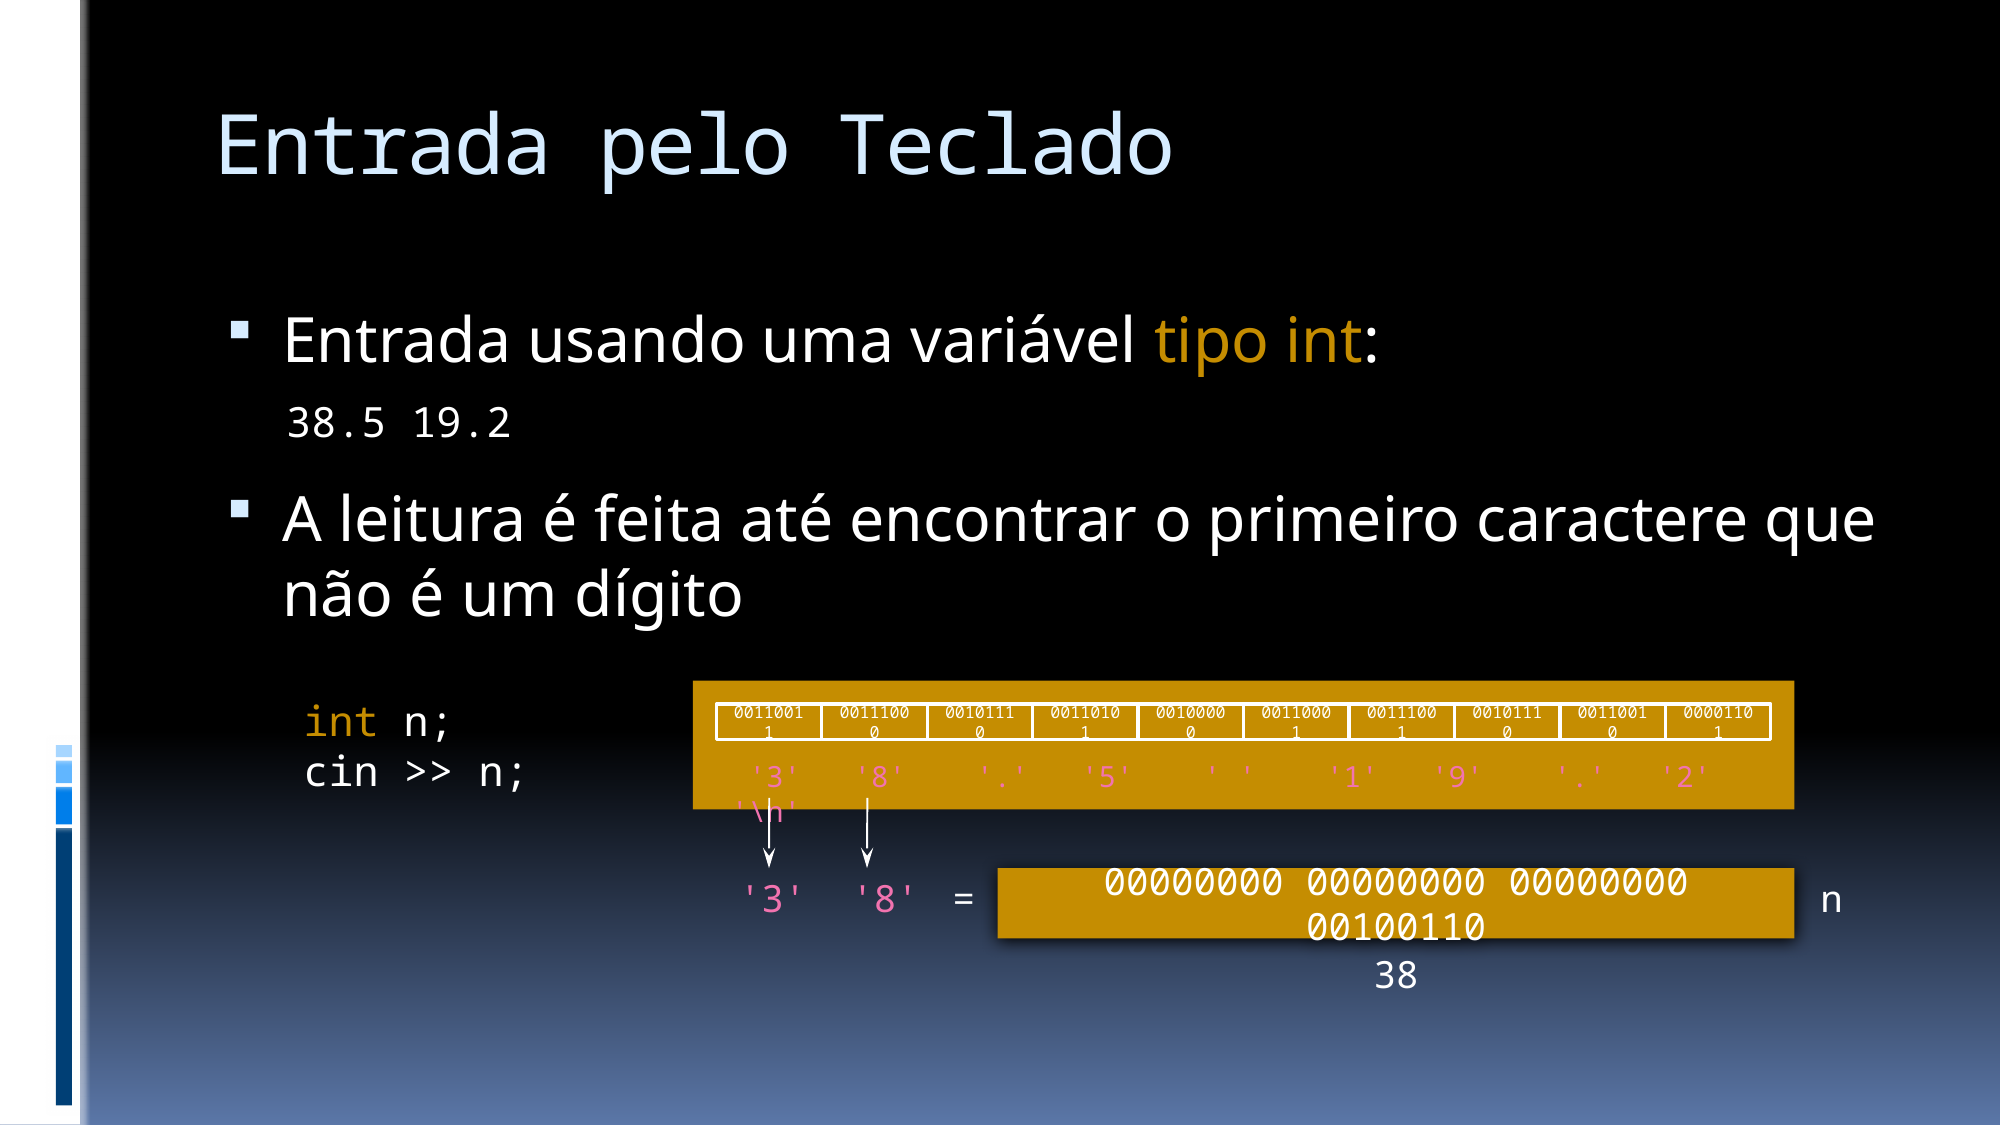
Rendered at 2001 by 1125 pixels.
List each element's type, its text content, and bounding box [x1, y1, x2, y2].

text_box 38.5 19.2 [271, 387, 526, 453]
list Entrada usando uma variável tipo int: A leitura é feita até encontrar o primeiro caractere que não é um dígito [200, 292, 1900, 1043]
text_box int n; cin >> n; [288, 686, 544, 802]
title Entrada pelo Teclado [200, 83, 1900, 234]
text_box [692, 680, 1858, 1005]
